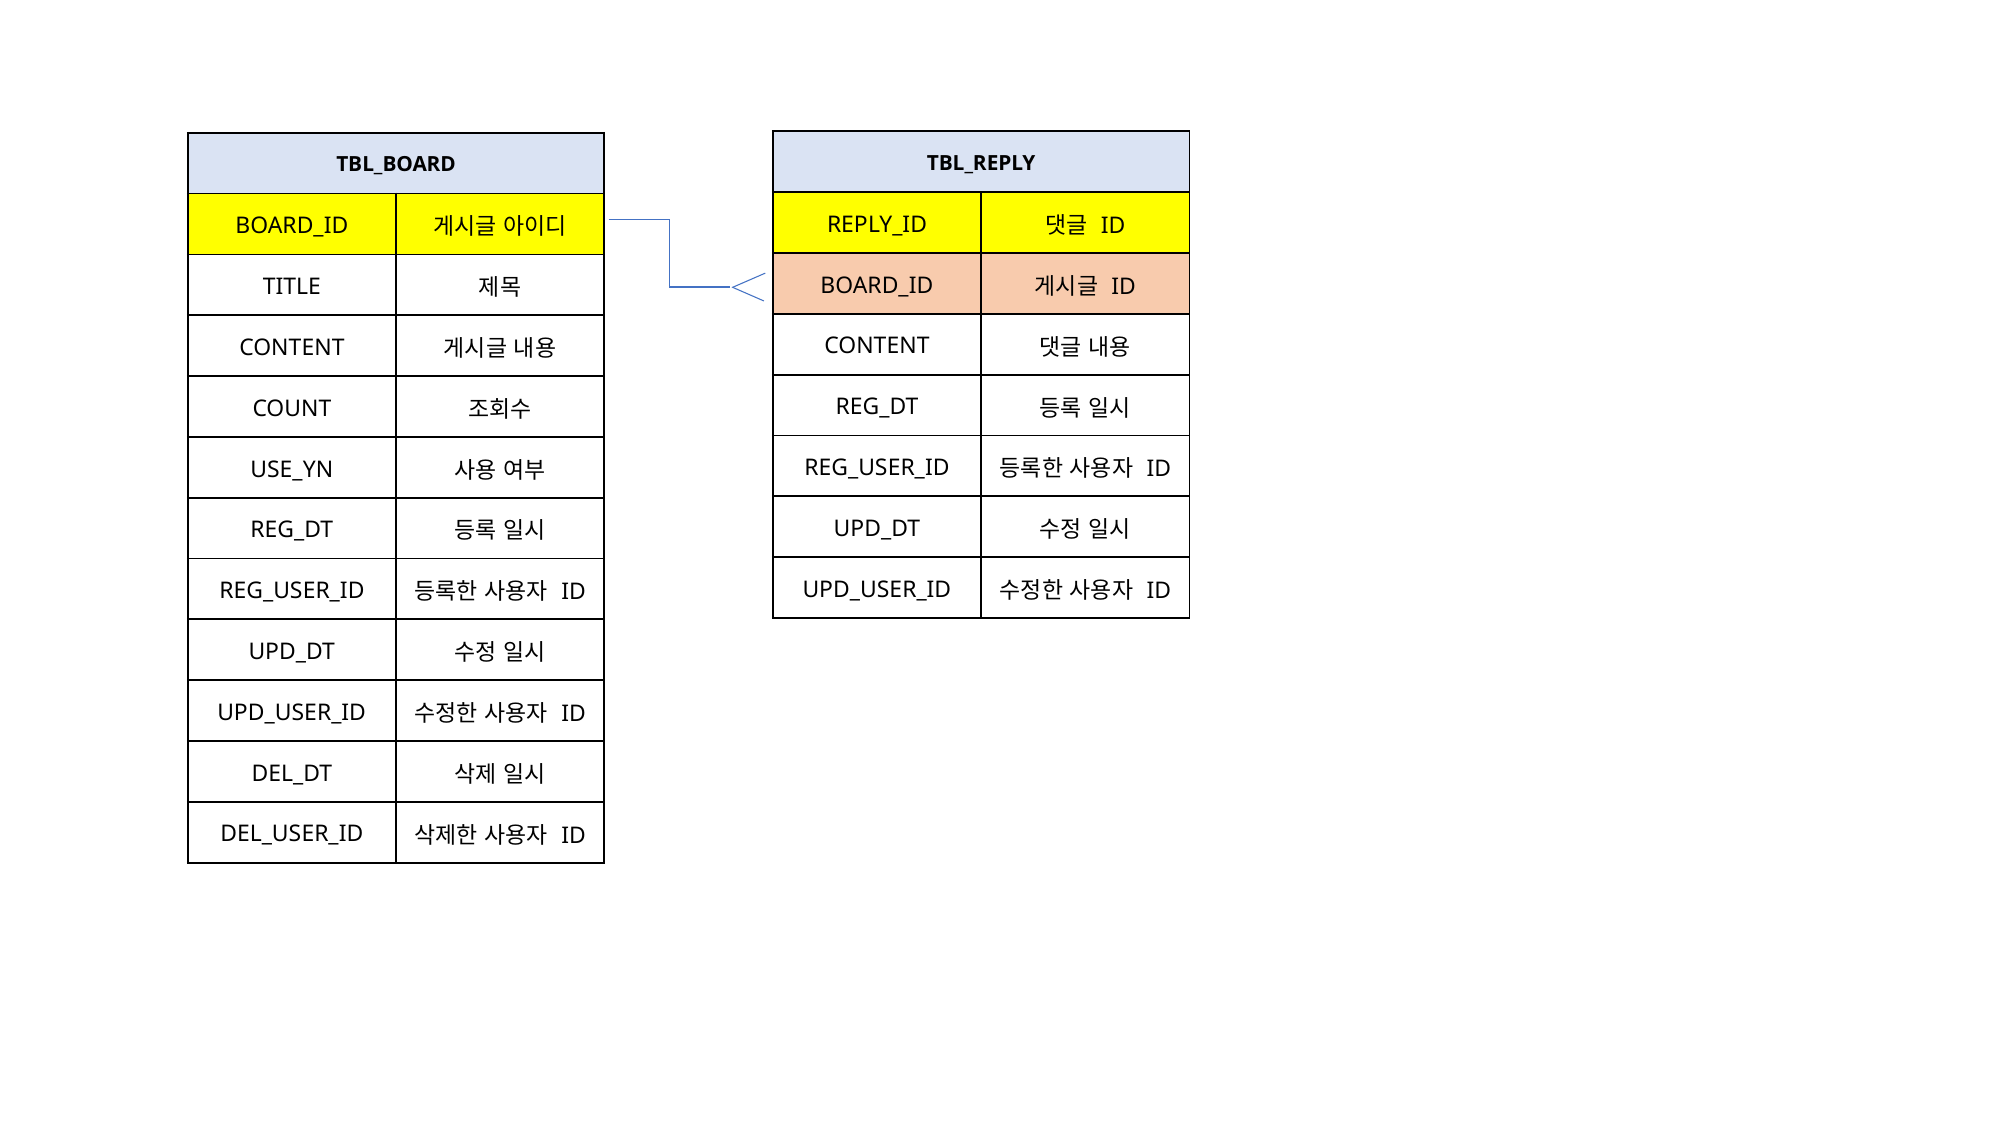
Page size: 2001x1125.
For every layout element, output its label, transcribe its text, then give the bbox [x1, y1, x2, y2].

table_cell 게시글 내용 [397, 316, 603, 375]
table_cell UPD_DT [774, 497, 980, 556]
table_cell 사용 여부 [397, 438, 603, 497]
table_cell CONTENT [189, 316, 395, 375]
table_cell COUNT [189, 377, 395, 436]
table_cell 수정한 사용자 ID [397, 681, 603, 740]
table_cell 댓글 내용 [982, 315, 1189, 374]
table_cell 댓글 ID [982, 193, 1189, 252]
table_cell DEL_USER_ID [189, 803, 395, 862]
table_cell TITLE [189, 255, 395, 314]
table_cell 수정 일시 [982, 497, 1189, 556]
table_cell REG_DT [774, 376, 980, 435]
table_cell BOARD_ID [774, 254, 980, 313]
table_cell 수정 일시 [397, 620, 603, 679]
table_cell REG_DT [189, 499, 395, 558]
table_cell 수정한 사용자 ID [982, 558, 1189, 617]
table_cell 등록 일시 [982, 376, 1189, 435]
table_cell UPD_DT [189, 620, 395, 679]
table_cell REG_USER_ID [189, 559, 395, 618]
table_cell 삭제 일시 [397, 742, 603, 801]
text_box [733, 273, 766, 288]
table_cell UPD_USER_ID [189, 681, 395, 740]
table_header TBL_REPLY [774, 132, 1189, 191]
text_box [608, 219, 731, 288]
table_cell USE_YN [189, 438, 395, 497]
table_cell REG_USER_ID [774, 436, 980, 495]
table_cell 삭제한 사용자 ID [397, 803, 603, 862]
table_cell DEL_DT [189, 742, 395, 801]
table_cell UPD_USER_ID [774, 558, 980, 617]
table_cell 게시글 ID [982, 254, 1189, 313]
table_cell CONTENT [774, 315, 980, 374]
table_cell 게시글 아이디 [397, 194, 603, 254]
table_cell 등록한 사용자 ID [982, 436, 1189, 495]
table_cell 등록한 사용자 ID [397, 559, 603, 618]
table_cell BOARD_ID [189, 194, 395, 254]
table_cell REPLY_ID [774, 193, 980, 252]
table_cell 등록 일시 [397, 499, 603, 558]
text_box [731, 287, 764, 301]
table_cell 제목 [397, 255, 603, 314]
table_cell 조회수 [397, 377, 603, 436]
table_header TBL_BOARD [189, 134, 603, 193]
